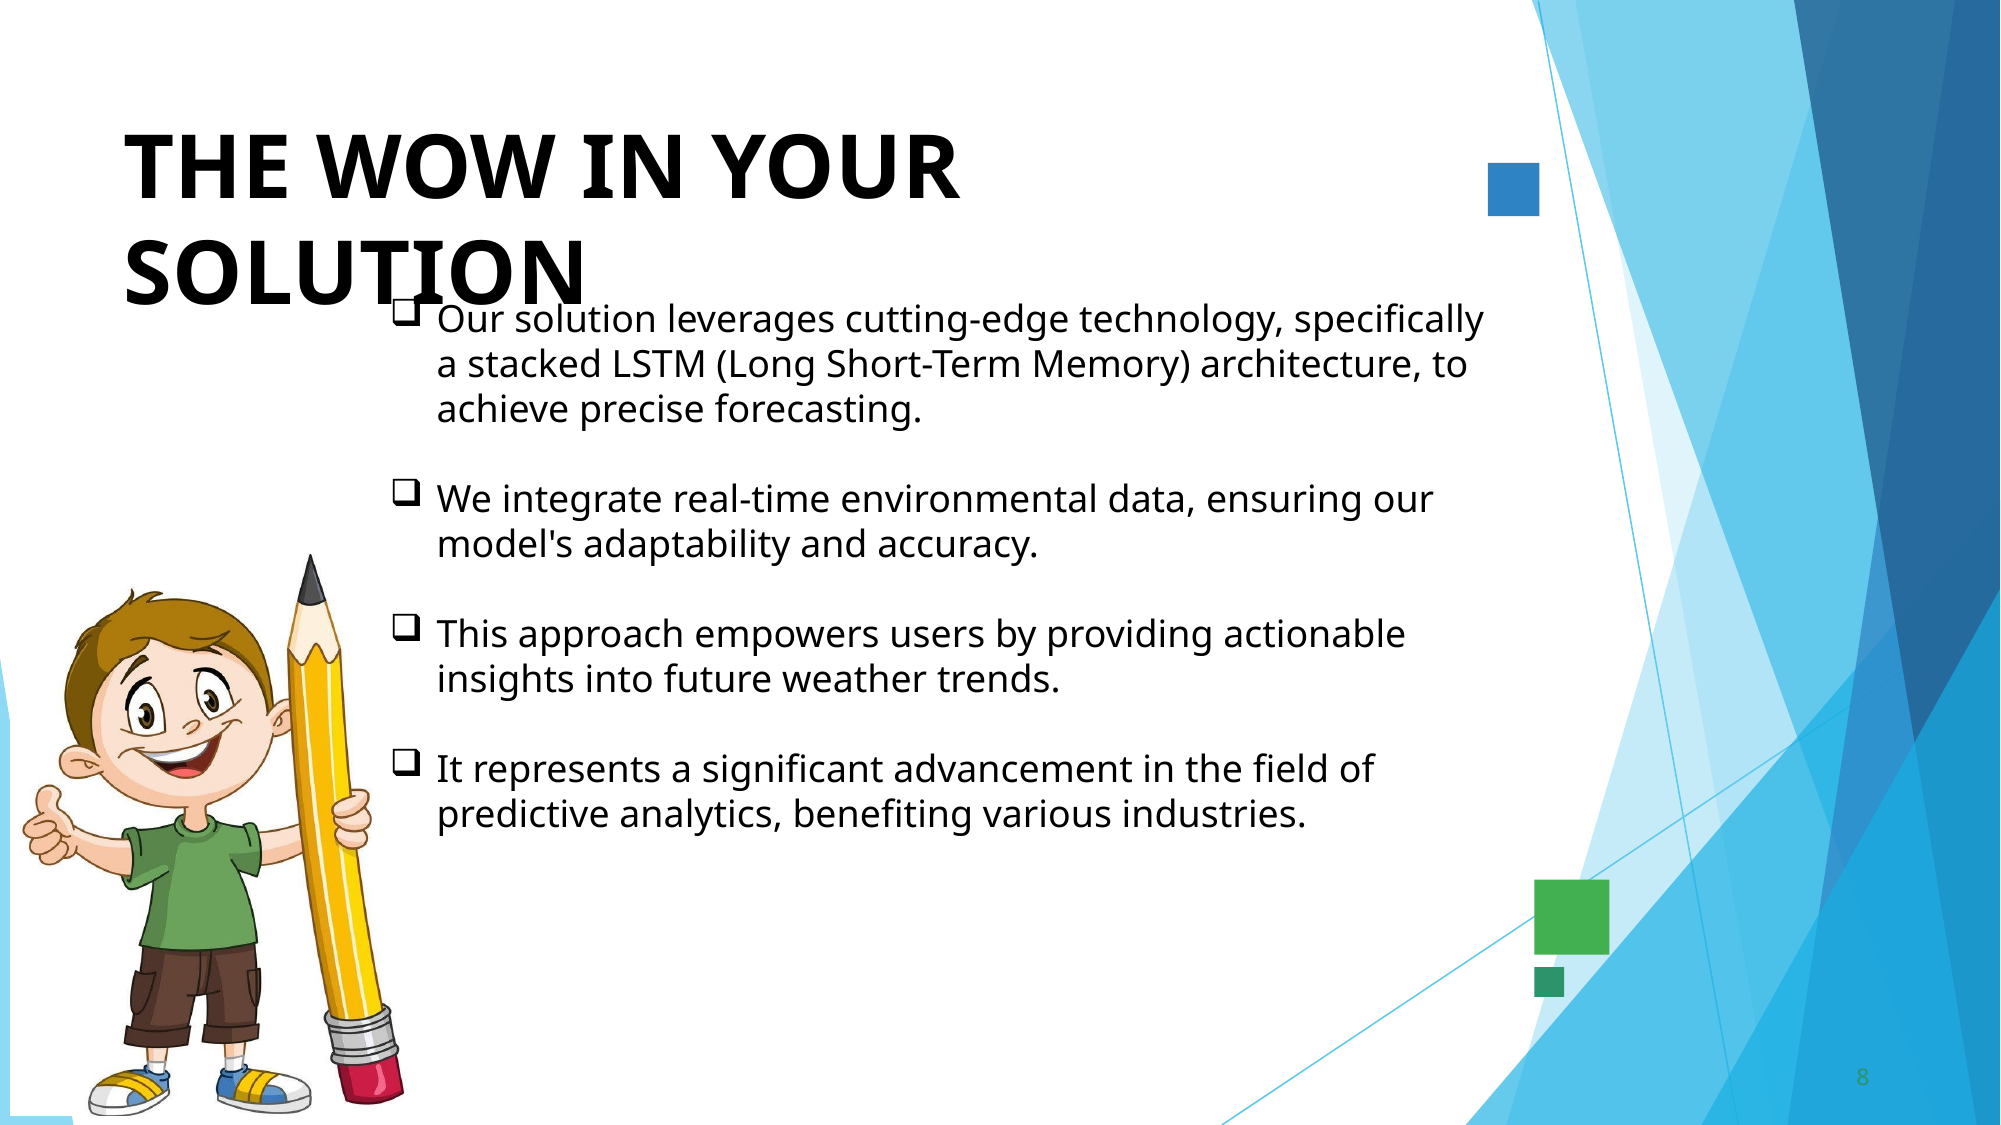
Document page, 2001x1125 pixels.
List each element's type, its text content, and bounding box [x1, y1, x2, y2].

text_box [1534, 879, 1610, 955]
title THE WOW IN YOUR SOLUTION [121, 107, 1359, 323]
text_box 8 [1849, 1061, 1888, 1095]
picture [10, 554, 416, 1116]
text_box [1534, 967, 1565, 997]
text_box [1487, 162, 1540, 217]
text_box Our solution leverages cutting-edge technology, specifically a stacked LSTM (Long Short-Term Memory) architecture, to achieve precise forecasting. We integrate real-time environmental data, ensuring our model's adaptability and accuracy. This approach empowers users by providing actionable insights into future weather trends. It represents a significant advancement in the field of predictive analytics, benefiting various industries. [374, 287, 1500, 843]
